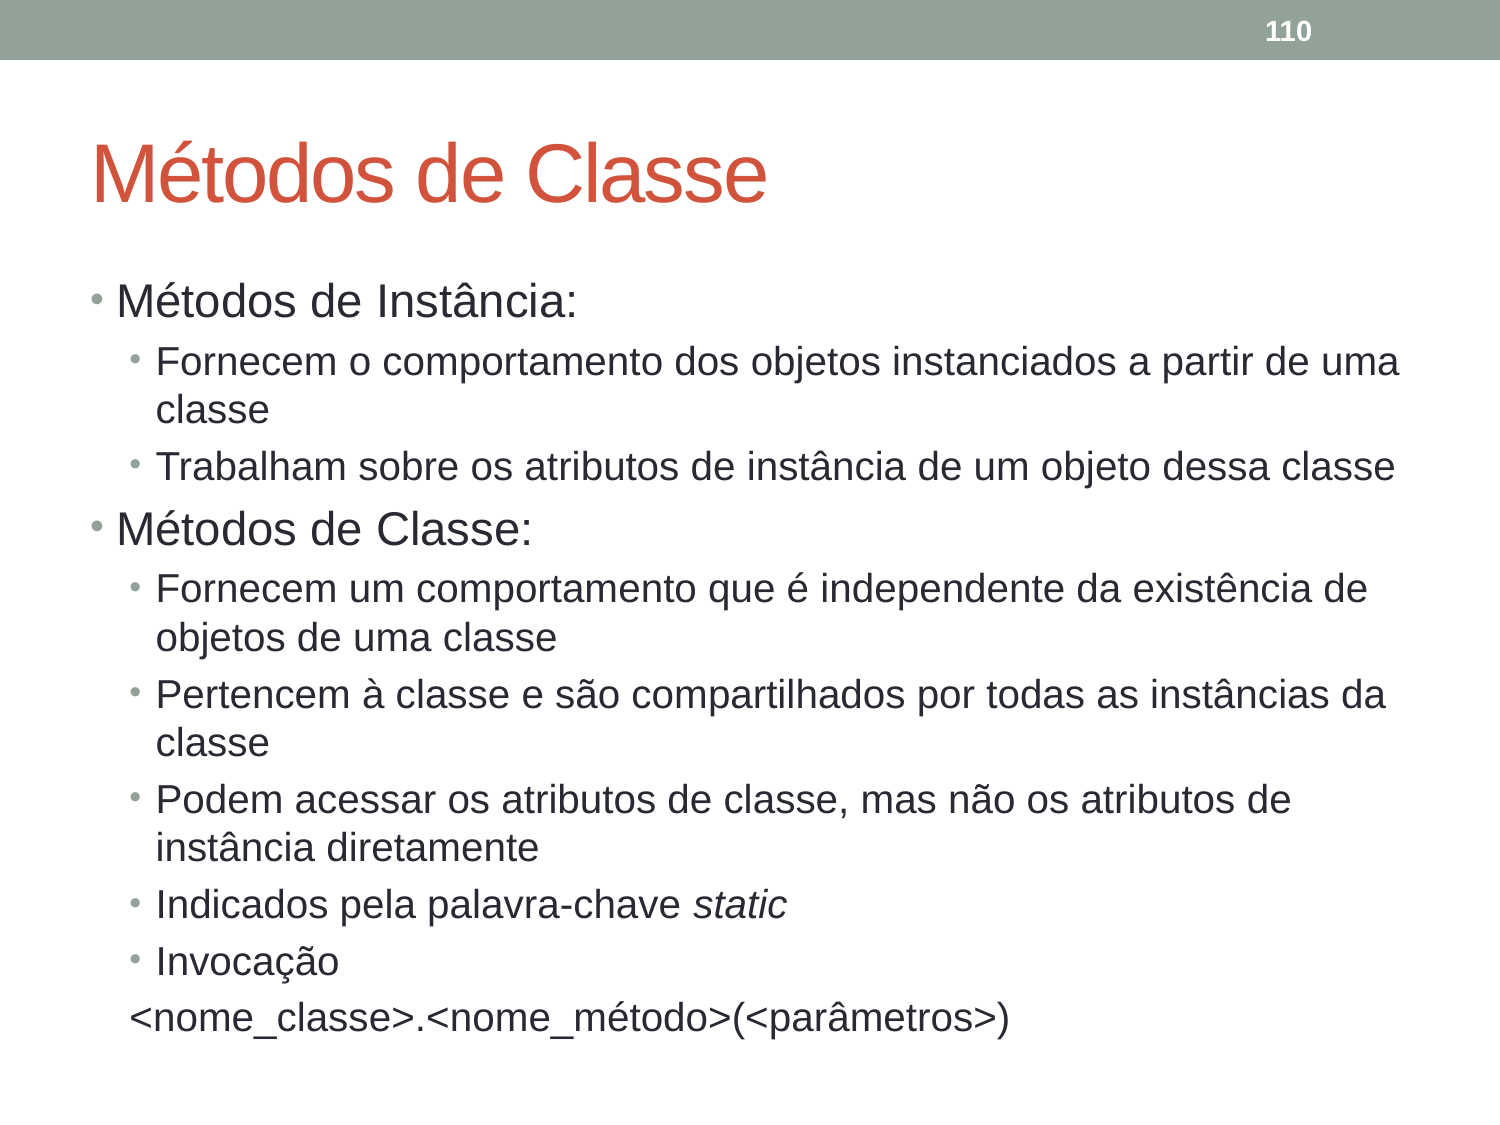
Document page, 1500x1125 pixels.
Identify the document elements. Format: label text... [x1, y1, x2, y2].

list Métodos de Instância: Fornecem o comportamento dos objetos instanciados a partir de uma classe Trabalham sobre os atributos de instância de um objeto dessa classe Métodos de Classe: Fornecem um comportamento que é independente da existência de objetos de uma classe Pertencem à classe e são compartilhados por todas as instâncias da classe Podem acessar os atributos de classe, mas não os atributos de instância diretamente Indicados pela palavra-chave static Invocação <nome_classe>.<nome_método>(<parâmetros>) [75, 262, 1425, 1063]
title Métodos de Classe [75, 87, 1425, 250]
slide_number 110 [1250, 3, 1425, 57]
